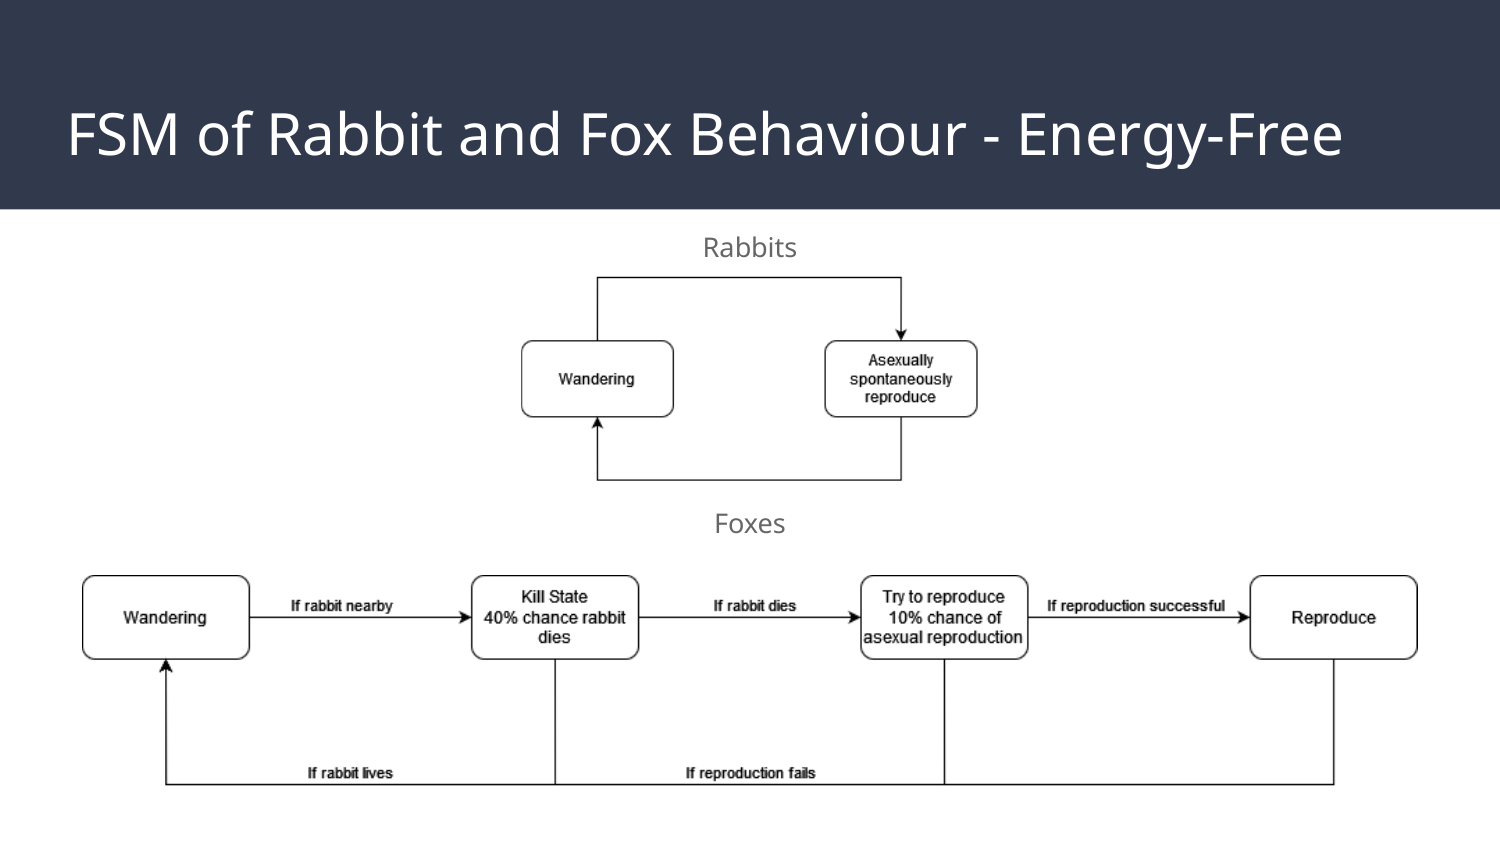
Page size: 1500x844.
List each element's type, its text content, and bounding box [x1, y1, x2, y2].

picture [81, 574, 1419, 798]
picture [521, 268, 979, 492]
text_box Rabbits [647, 215, 853, 267]
title FSM of Rabbit and Fox Behaviour - Energy-Free [51, 82, 1449, 185]
text_box Foxes [647, 501, 853, 545]
